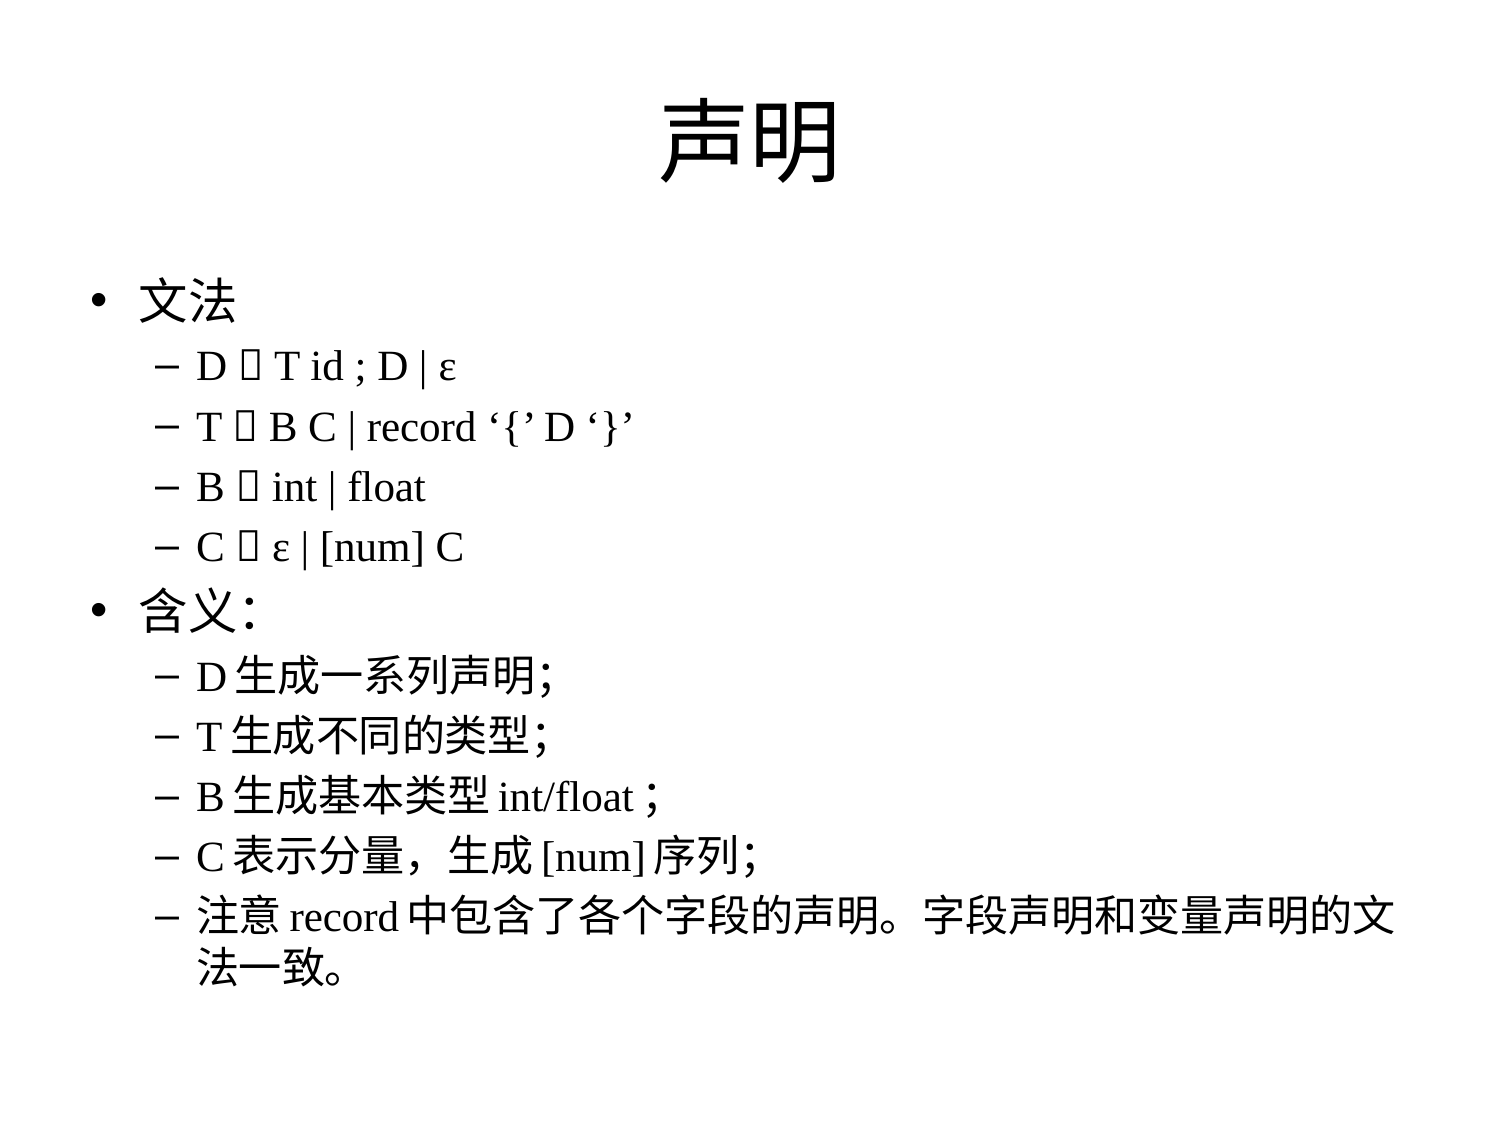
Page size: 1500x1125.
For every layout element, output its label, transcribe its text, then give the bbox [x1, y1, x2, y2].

title 声明 [75, 45, 1425, 233]
list 文法 D  T id ; D | ε T  B C | record ‘{’ D ‘}’ B  int | float C  ε | [num] C 含义： D生成一系列声明； T生成不同的类型； B生成基本类型int/float； C表示分量，生成[num]序列； 注意record中包含了各个字段的声明。字段声明和变量声明的文法一致。 [75, 262, 1425, 1005]
